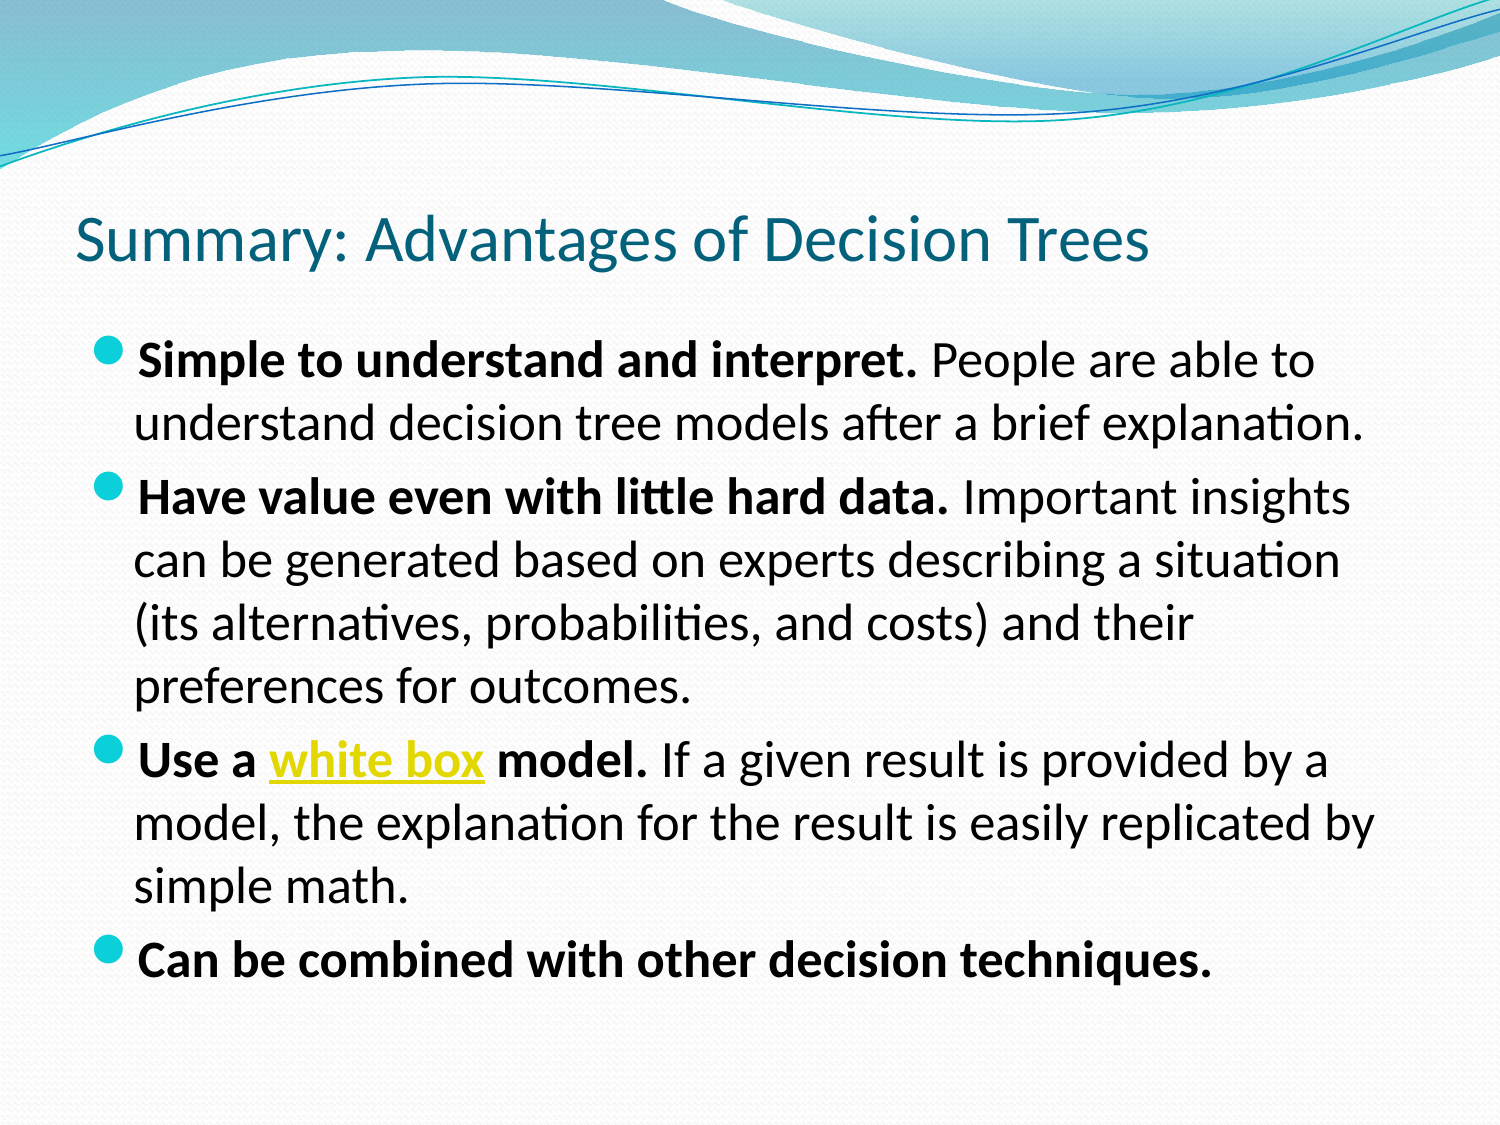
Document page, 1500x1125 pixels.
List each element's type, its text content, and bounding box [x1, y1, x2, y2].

title Summary: Advantages of Decision Trees [75, 162, 1425, 275]
list Simple to understand and interpret. People are able to understand decision tree models after a brief explanation. Have value even with little hard data. Important insights can be generated based on experts describing a situation (its alternatives, probabilities, and costs) and their preferences for outcomes. Use a white box model. If a given result is provided by a model, the explanation for the result is easily replicated by simple math. Can be combined with other decision techniques. [75, 317, 1425, 1038]
